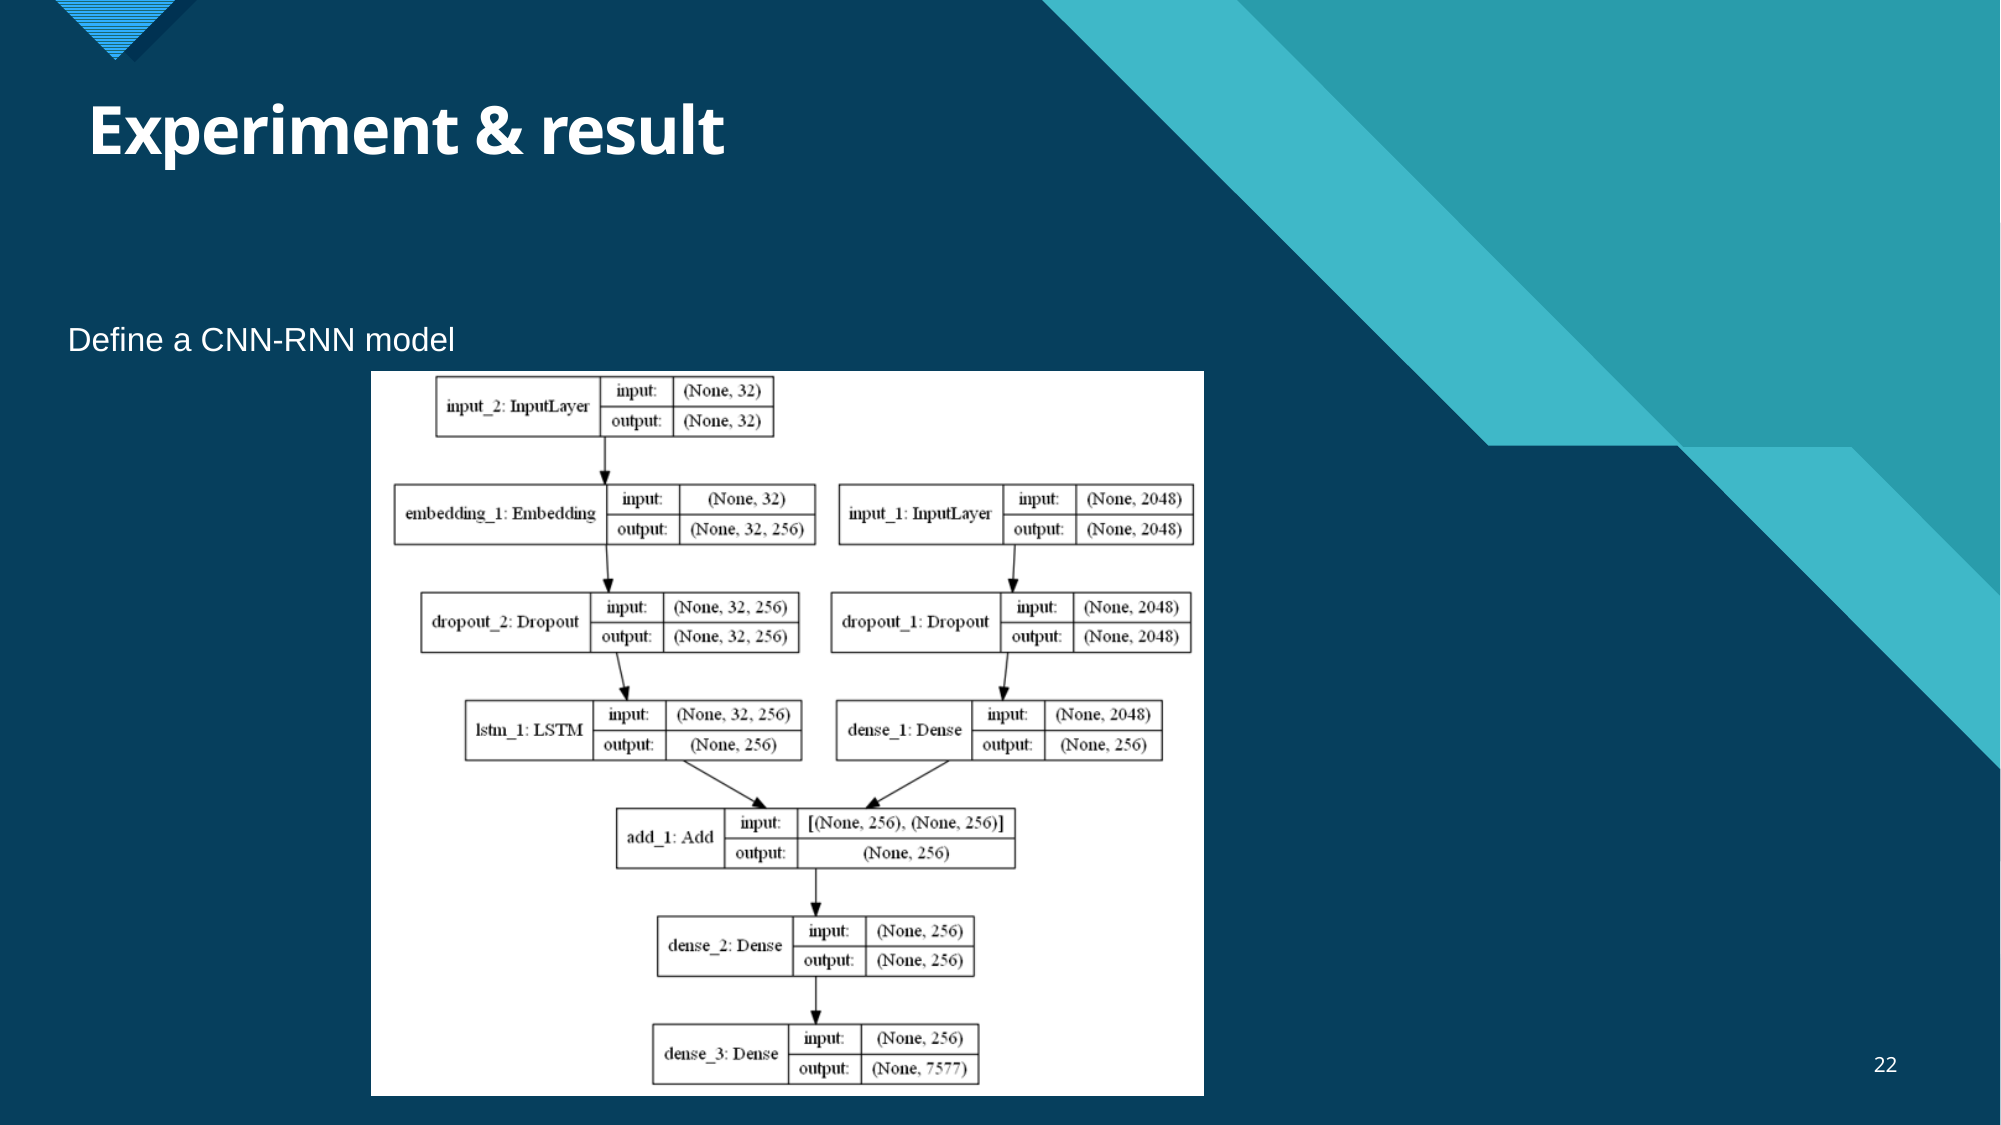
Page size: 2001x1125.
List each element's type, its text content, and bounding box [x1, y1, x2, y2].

slide_number 22 [1845, 1035, 1913, 1096]
list Define a CNN-RNN model [52, 310, 1260, 1047]
title Experiment & result [72, 89, 1913, 177]
picture [372, 372, 1203, 1095]
